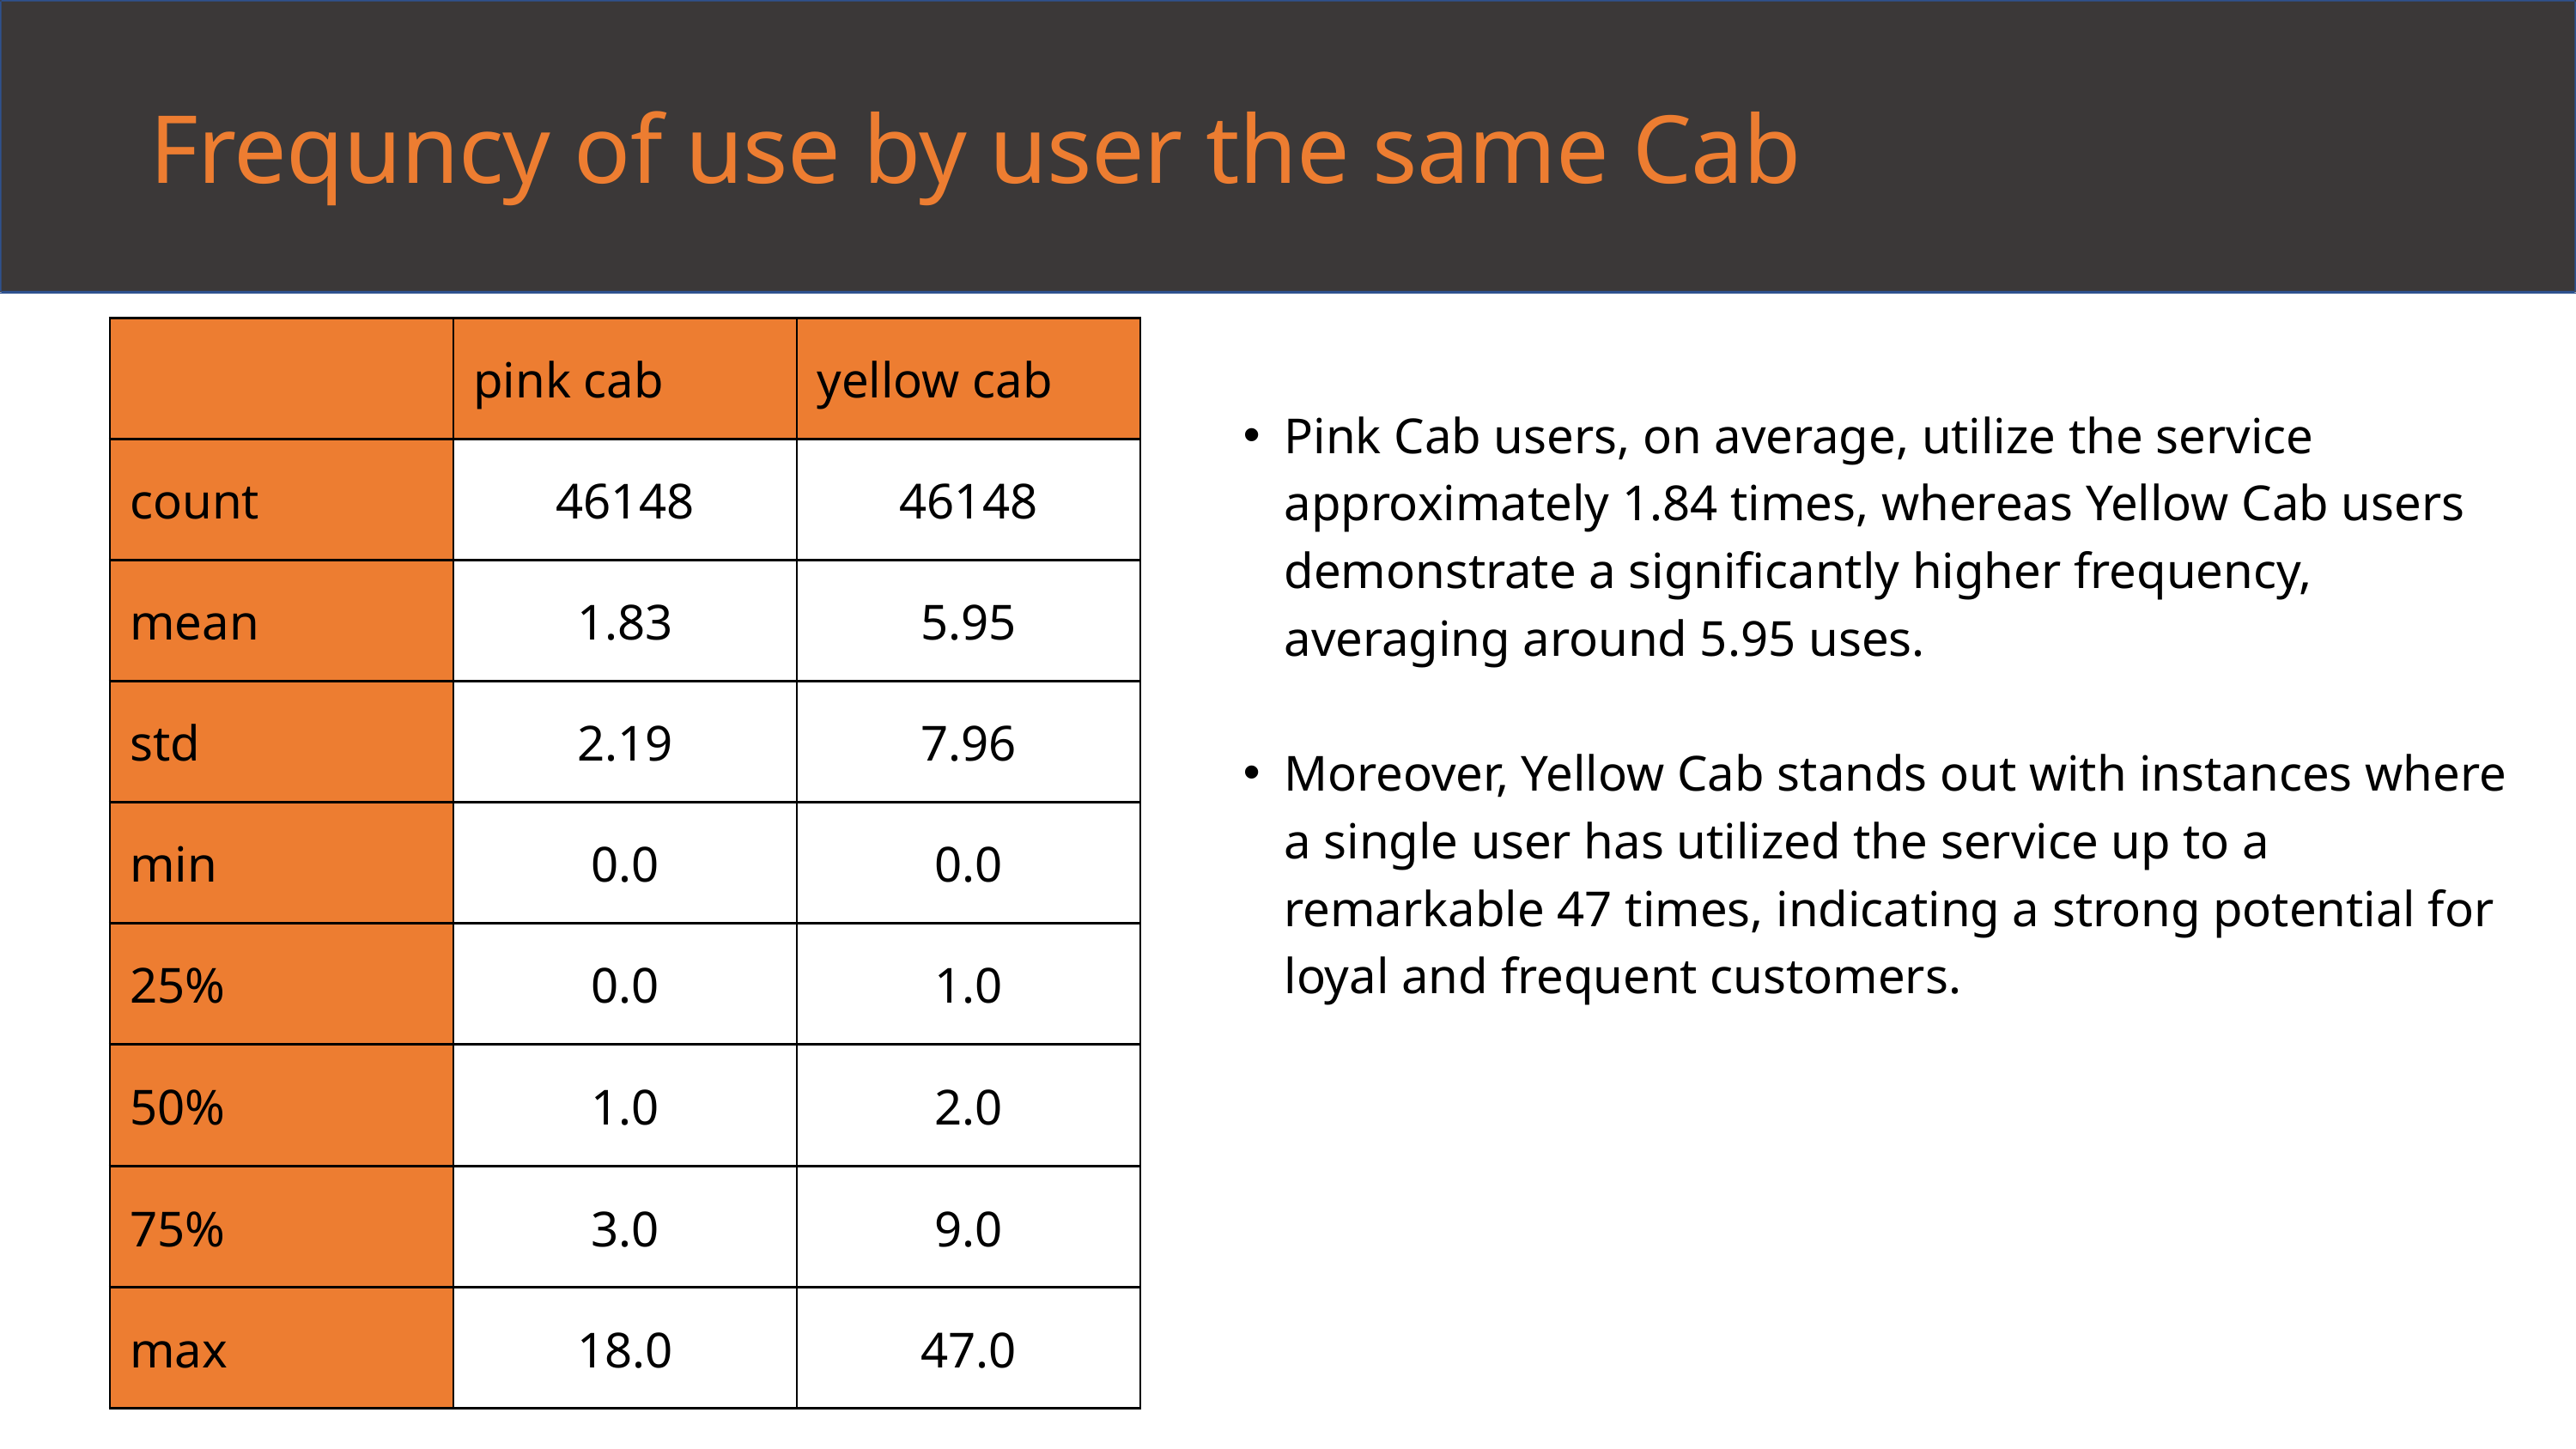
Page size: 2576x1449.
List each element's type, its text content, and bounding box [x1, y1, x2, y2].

table_cell 3.0 [454, 1167, 796, 1286]
table_cell 50% [111, 1046, 453, 1165]
table_cell 25% [111, 925, 453, 1043]
table_cell 5.95 [798, 561, 1139, 680]
table_cell std [111, 682, 453, 801]
table_cell 47.0 [798, 1288, 1139, 1407]
table_cell 0.0 [454, 925, 796, 1043]
table_cell 7.96 [798, 682, 1139, 801]
table_cell 75% [111, 1167, 453, 1286]
table_cell 1.83 [454, 561, 796, 680]
table_cell mean [111, 561, 453, 680]
table_cell count [111, 440, 453, 559]
text_box Pink Cab users, on average, utilize the service approximately 1.84 times, whereas Yellow Cab users demonstrate a significantly higher frequency, averaging around 5.95 uses. Moreover, Yellow Cab stands out with instances where a single user has utilized the service up to a remarkable 47 times, indicating a strong potential for loyal and frequent customers. [1202, 395, 2508, 1071]
table_cell 9.0 [798, 1167, 1139, 1286]
table_cell min [111, 803, 453, 922]
table_cell 1.0 [454, 1046, 796, 1165]
table_header yellow cab [798, 319, 1139, 438]
table_cell 46148 [454, 440, 796, 559]
table_cell 46148 [798, 440, 1139, 559]
table_cell 2.19 [454, 682, 796, 801]
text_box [0, 0, 2576, 294]
table_cell 18.0 [454, 1288, 796, 1407]
table_cell 1.0 [798, 925, 1139, 1043]
table_header [111, 319, 453, 438]
table_cell 0.0 [798, 803, 1139, 922]
table_header pink cab [454, 319, 796, 438]
table_cell max [111, 1288, 453, 1407]
table_cell 2.0 [798, 1046, 1139, 1165]
table_cell 0.0 [454, 803, 796, 922]
